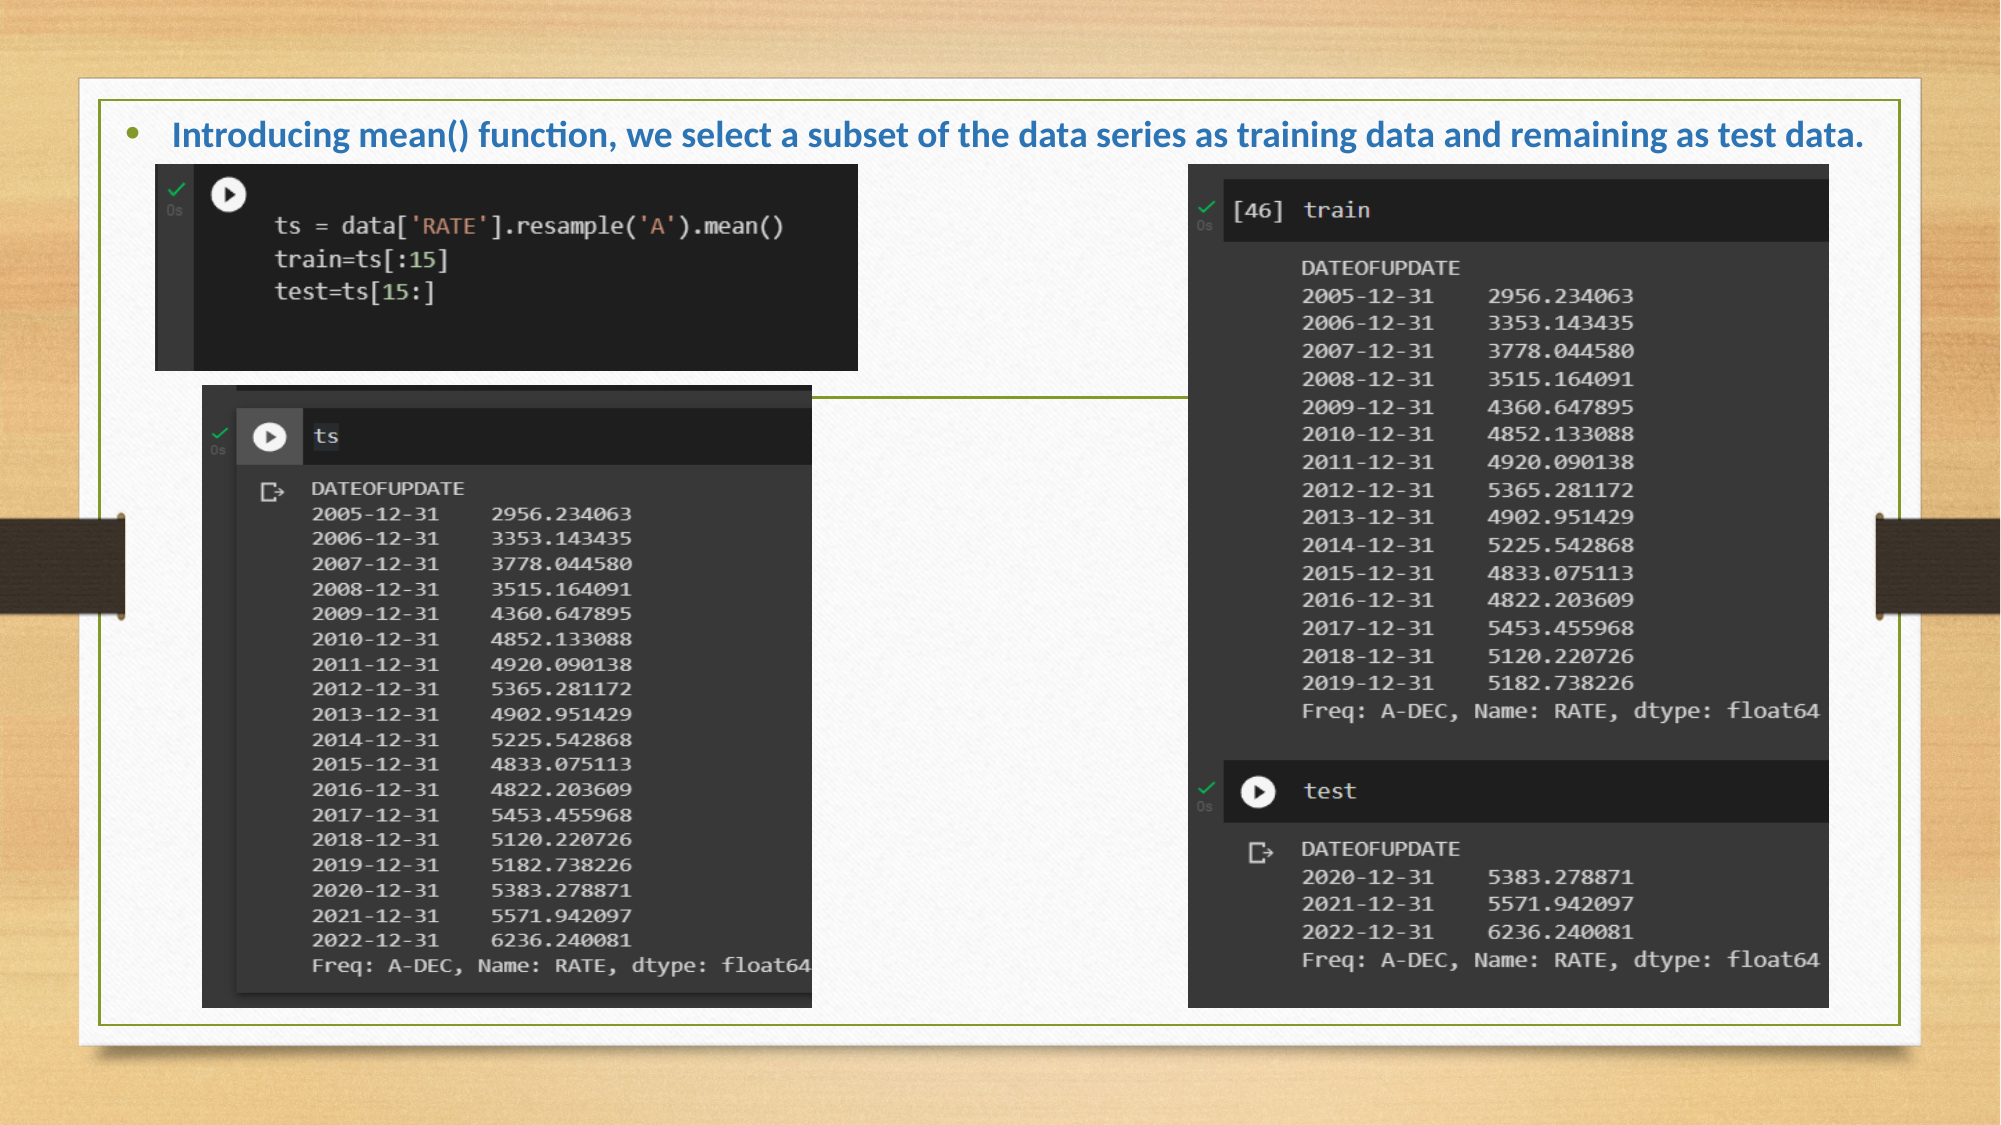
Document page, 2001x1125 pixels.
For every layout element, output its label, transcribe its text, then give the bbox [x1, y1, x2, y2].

picture [0, 0, 2001, 1125]
list Introducing mean() function, we select a subset of the data series as training data and remaining as test data. [34, 37, 1964, 1100]
